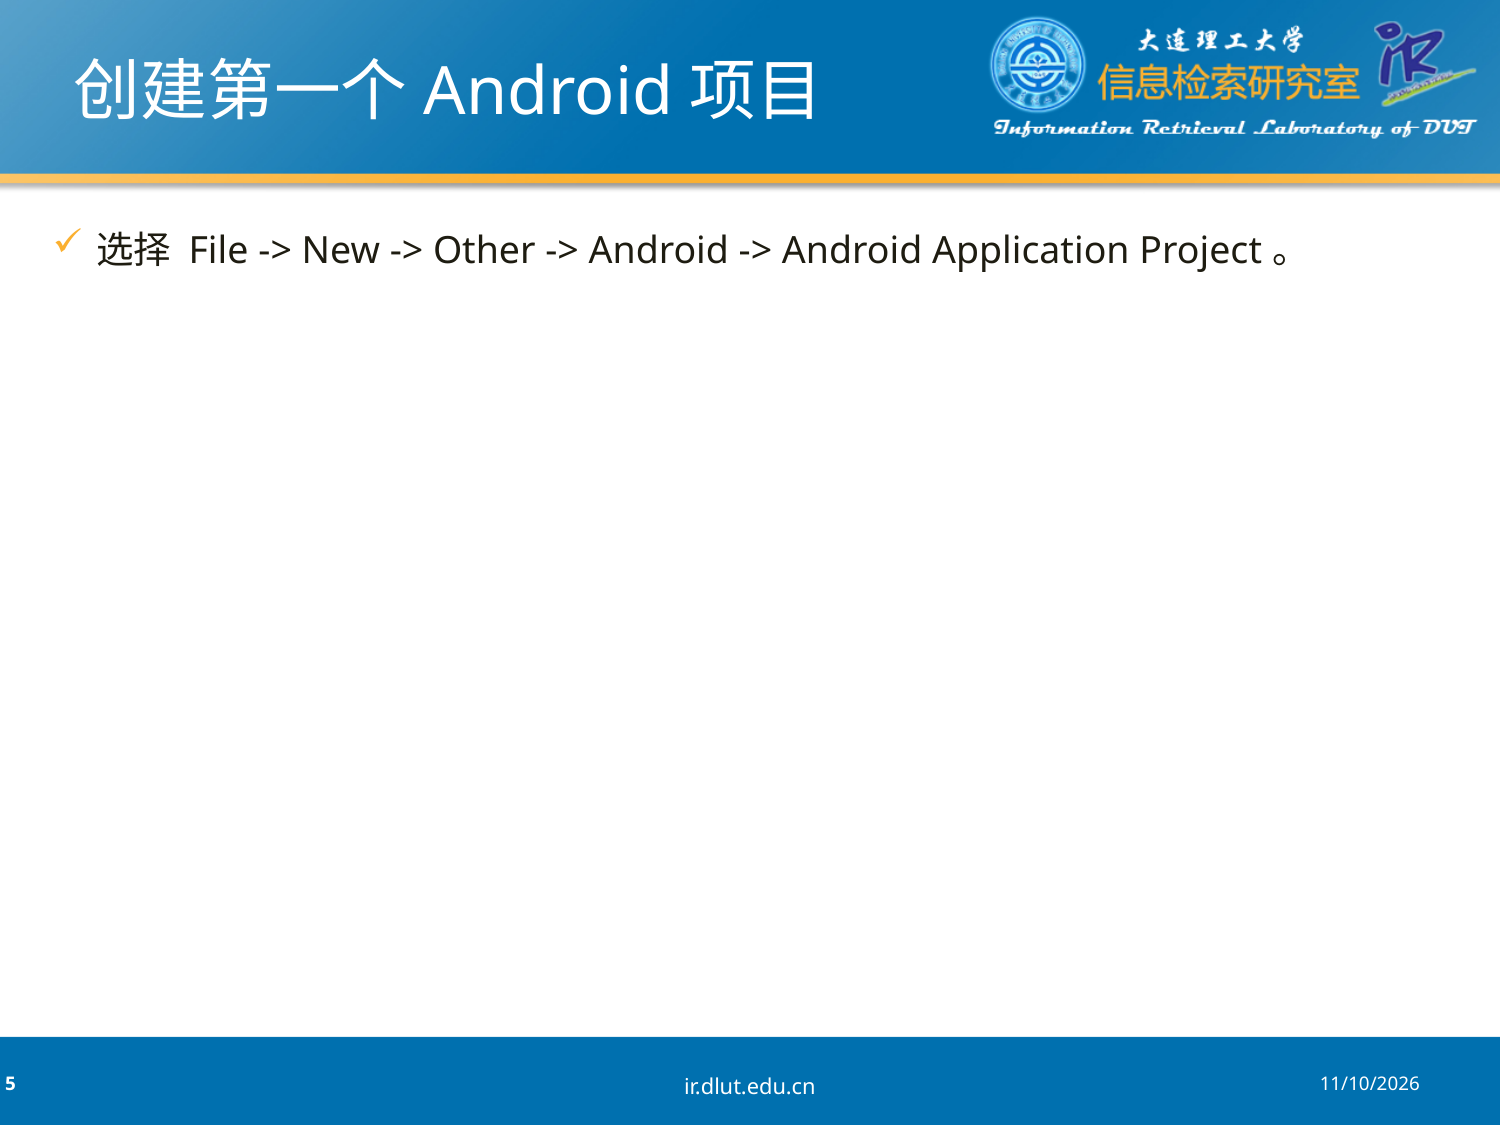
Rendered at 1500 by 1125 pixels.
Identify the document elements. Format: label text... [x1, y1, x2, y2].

picture [0, 0, 1500, 1125]
title 创建第一个Android项目 [58, 39, 944, 137]
list 选择 File -> New -> Other -> Android -> Android Application Project。 [37, 218, 1459, 1023]
